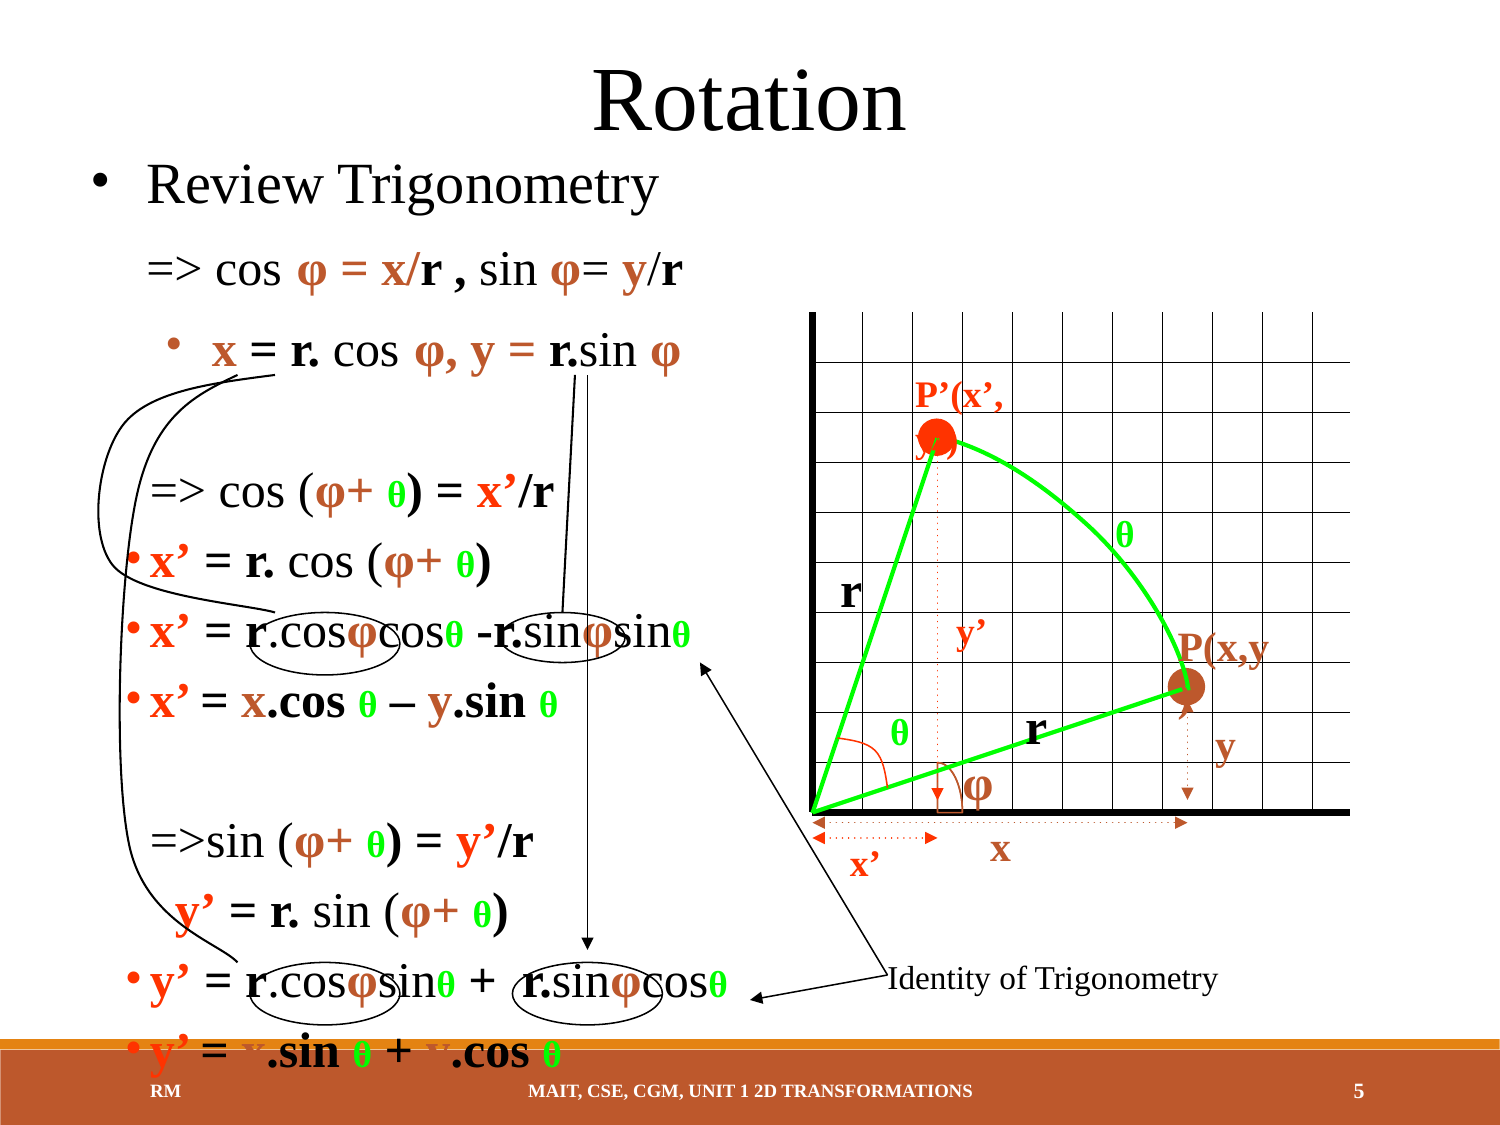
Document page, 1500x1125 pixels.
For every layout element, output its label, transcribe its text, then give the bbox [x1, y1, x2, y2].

slide_number RM [135, 1059, 440, 1120]
text_box => cos (φ+ θ) = x’/r x’ = r. cos (φ+ θ) x’ = r.cosφcosθ -r.sinφsinθ x’ = x.cos θ – y.sin θ =>sin (φ+ θ) = y’/r y’ = r. sin (φ+ θ) y’ = r.cosφsinθ + r.sinφcosθ y’ = x.sin θ + y.cos θ [59, 450, 754, 1100]
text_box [812, 312, 1351, 813]
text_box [87, 374, 111, 676]
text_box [812, 362, 1072, 660]
text_box Review Trigonometry => cos φ = x/r , sin φ= y/r x = r. cos φ, y = r.sin φ [75, 137, 800, 400]
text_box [112, 374, 663, 1026]
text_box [1076, 436, 1189, 610]
footer MAIT, CSE, CGM, UNIT 1 2D TRANSFORMATIONS [453, 1059, 1047, 1120]
text_box Rotation [112, 0, 1388, 188]
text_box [1076, 612, 1299, 878]
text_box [699, 662, 1250, 1007]
slide_number ‹#› [1218, 1059, 1380, 1120]
